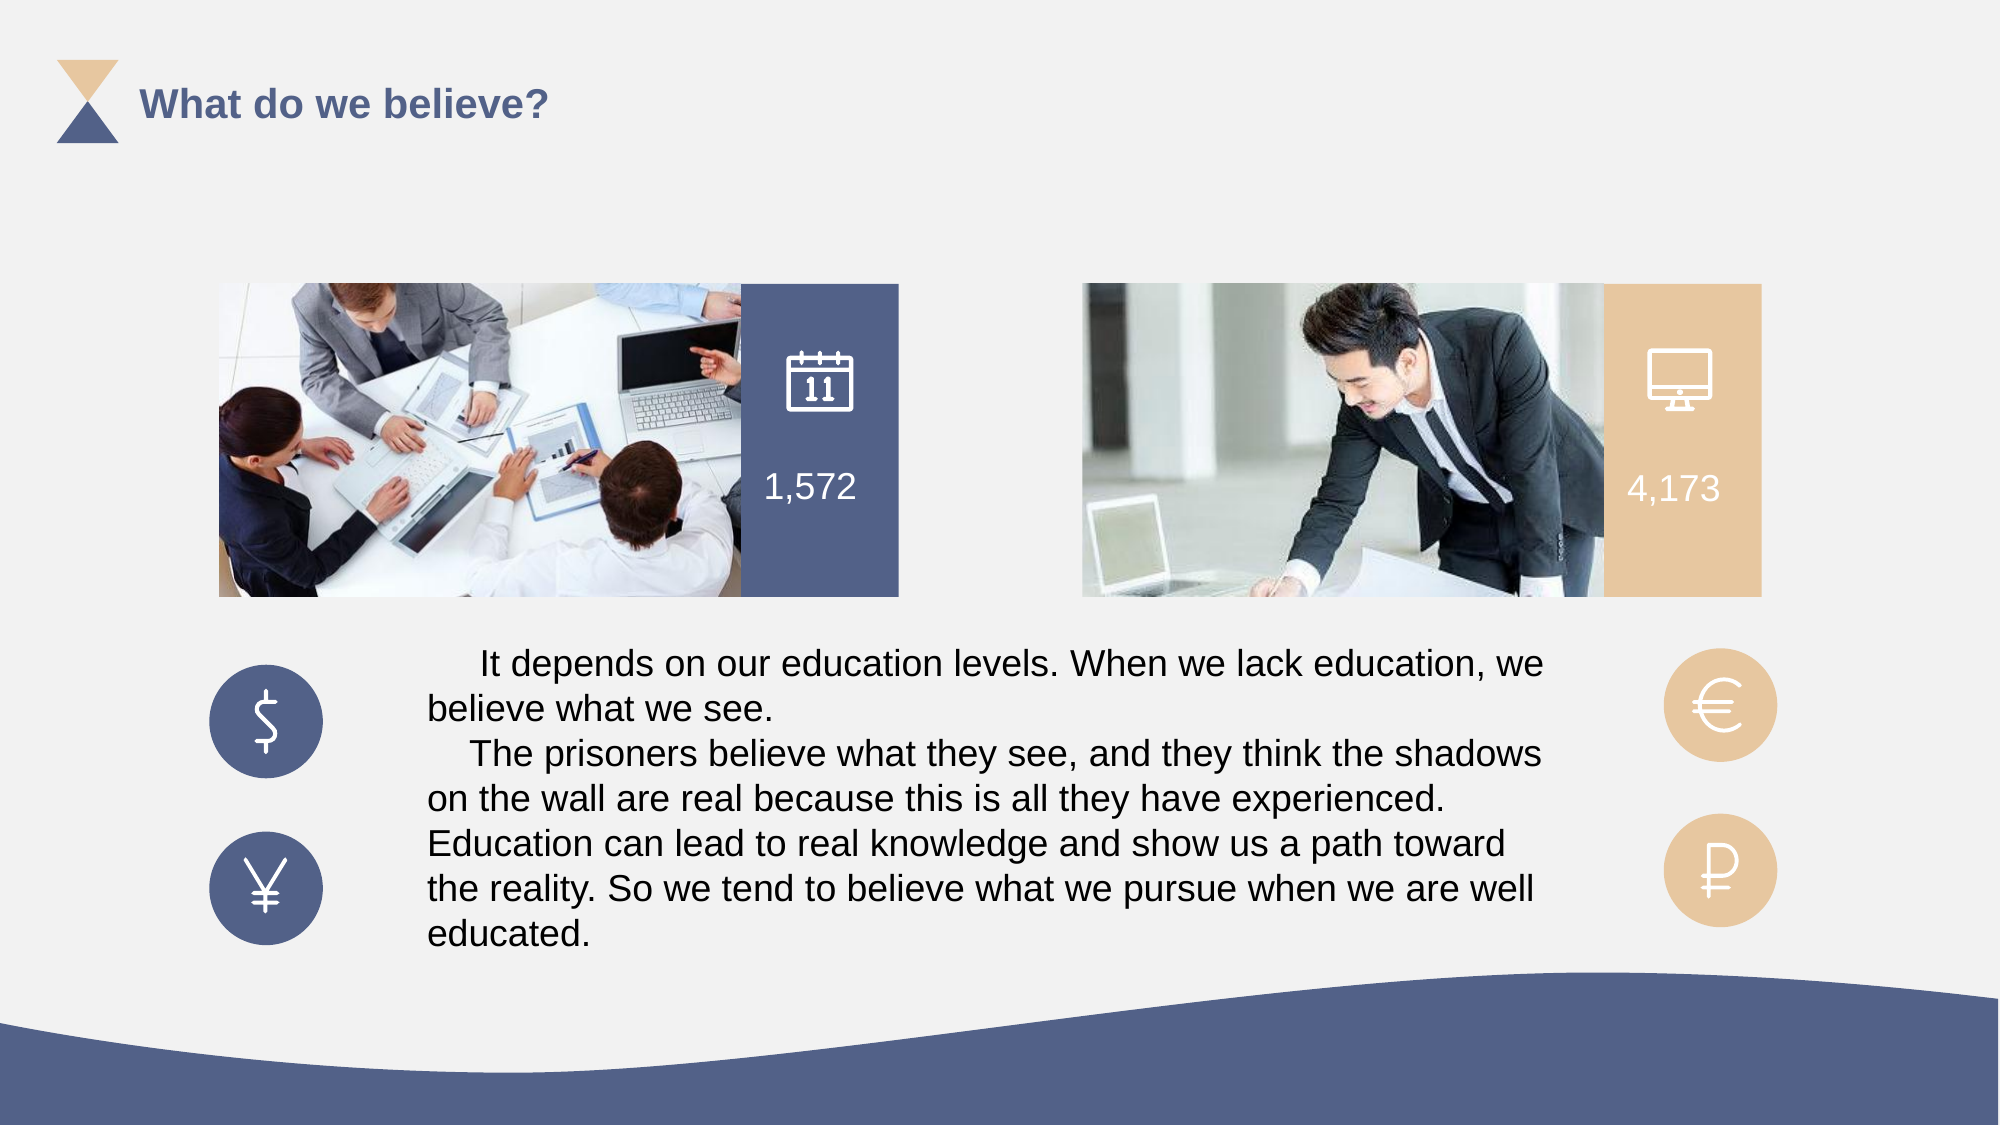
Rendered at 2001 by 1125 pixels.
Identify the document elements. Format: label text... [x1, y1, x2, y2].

text_box [255, 690, 277, 753]
picture [1082, 283, 1605, 597]
text_box [1603, 283, 1763, 598]
text_box 1,572 [748, 454, 884, 515]
text_box [1662, 647, 1779, 763]
text_box [208, 663, 324, 780]
text_box 4,173 [1612, 456, 1748, 517]
text_box [208, 830, 324, 947]
text_box [0, 971, 2000, 1125]
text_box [787, 351, 853, 411]
text_box [1702, 844, 1738, 898]
text_box [244, 858, 287, 912]
text_box [1693, 678, 1741, 732]
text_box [1648, 349, 1712, 411]
text_box [740, 283, 900, 598]
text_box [56, 59, 647, 144]
text_box It depends on our education levels. When we lack education, we believe what we see. The prisoners believe what they see, and they think the shadows on the wall are real because this is all they have experienced. Education can lead to real knowledge and show us a path toward the reality. So we tend to believe what we pursue when we are well educated. [412, 632, 1584, 962]
text_box [1662, 812, 1779, 929]
picture [219, 283, 741, 597]
